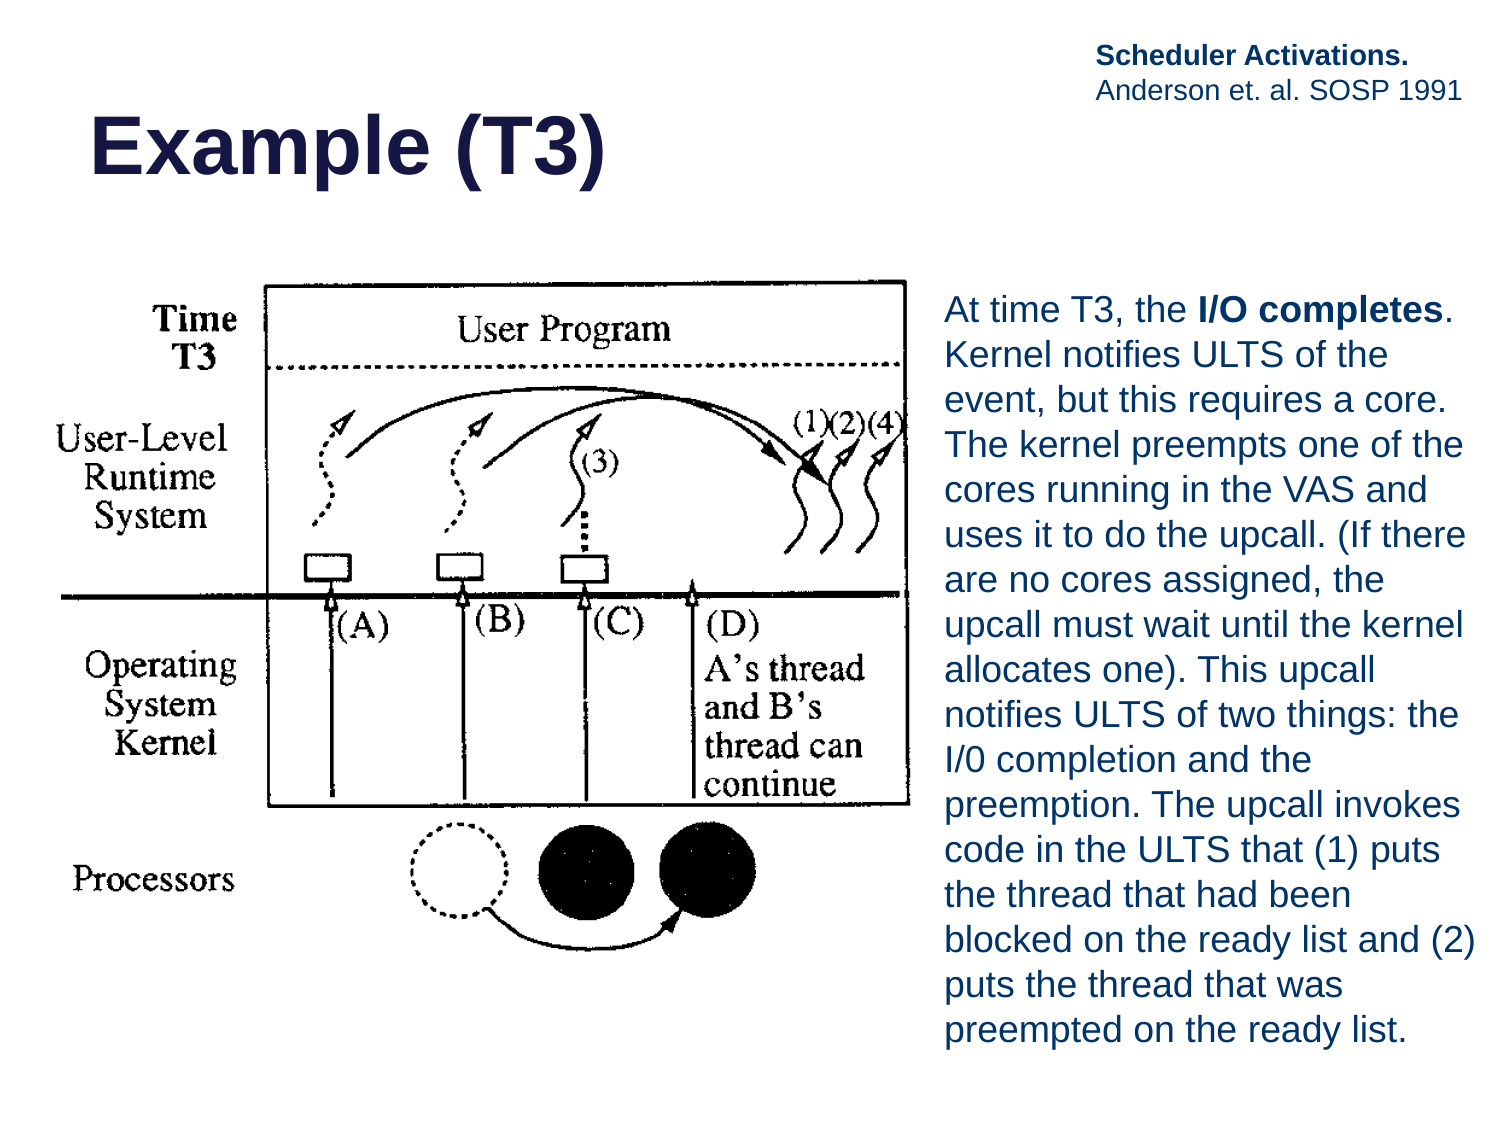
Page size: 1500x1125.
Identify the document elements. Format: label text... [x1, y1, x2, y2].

title Example (T3) [75, 0, 1425, 200]
text_box At time T3, the I/O completes. Kernel notifies ULTS of the event, but this requires a core. The kernel preempts one of the cores running in the VAS and uses it to do the upcall. (If there are no cores assigned, the upcall must wait until the kernel allocates one). This upcall notifies ULTS of two things: the I/0 completion and the preemption. The upcall invokes code in the ULTS that (1) puts the thread that had been blocked on the ready list and (2) puts the thread that was preempted on the ready list. [929, 278, 1500, 1058]
text_box Scheduler Activations. Anderson et. al. SOSP 1991 [1080, 28, 1500, 114]
picture [52, 277, 911, 957]
